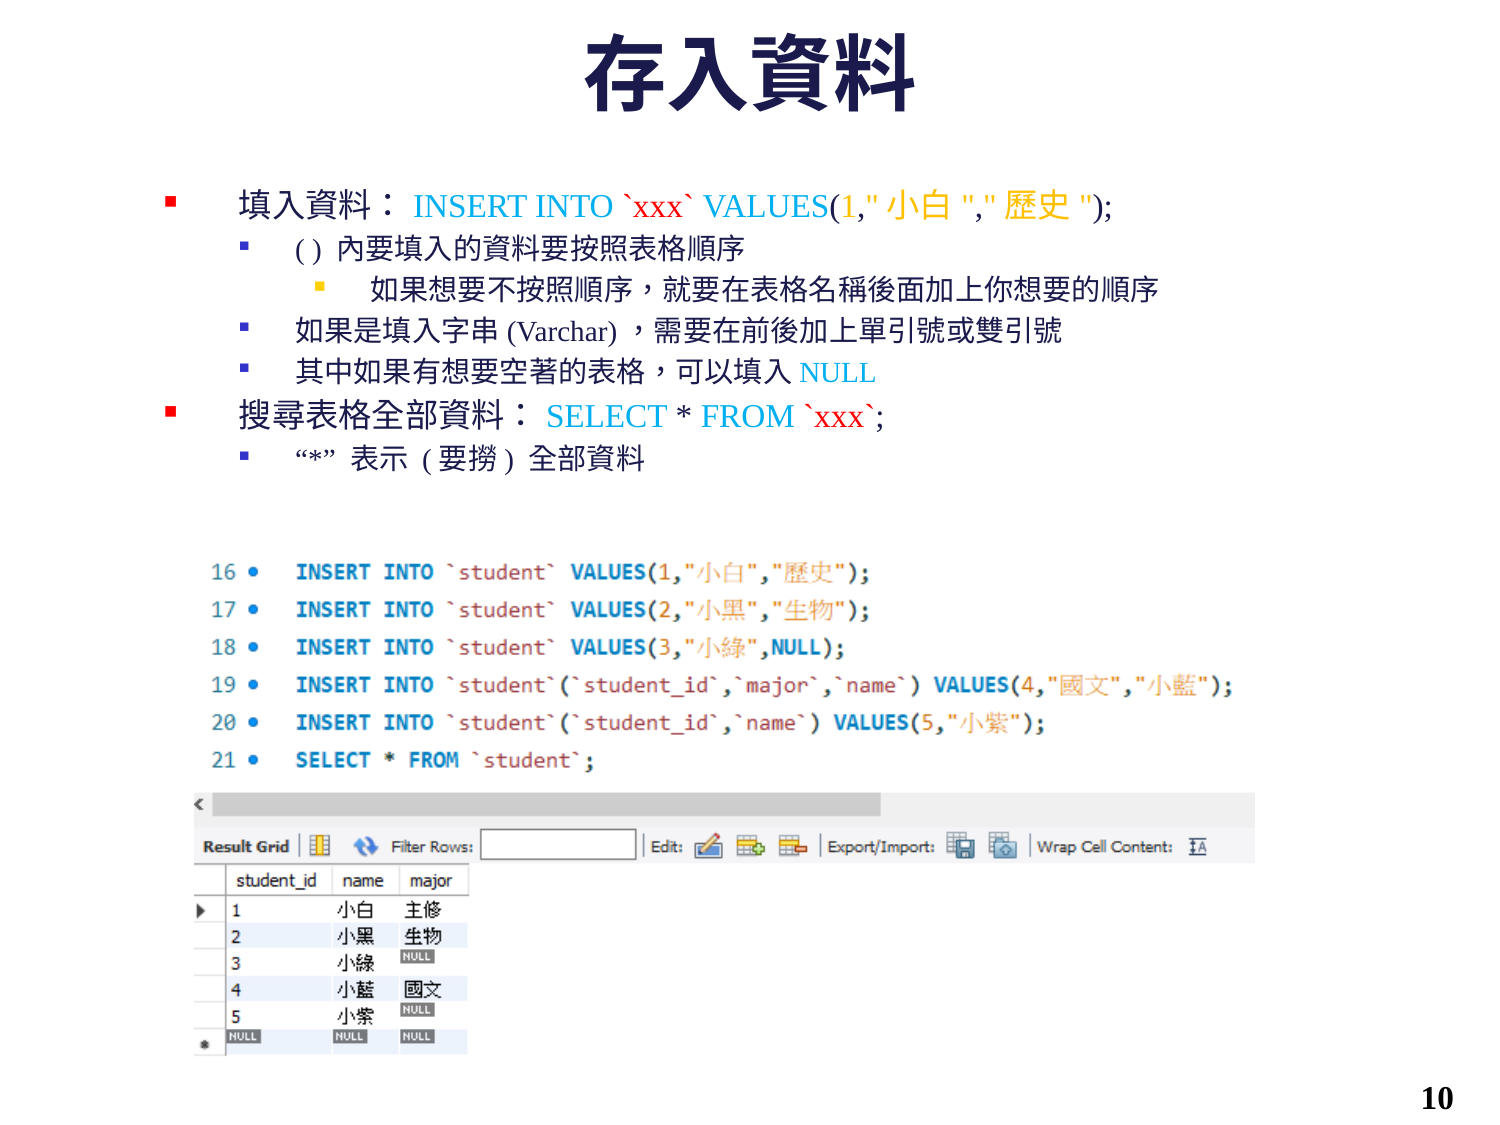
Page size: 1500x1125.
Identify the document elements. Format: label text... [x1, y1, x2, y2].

list 填入資料：INSERT INTO `xxx` VALUES(1,"小白","歷史"); ( ) 內要填入的資料要按照表格順序 如果想要不按照順序，就要在表格名稱後面加上你想要的順序 如果是填入字串(Varchar)，需要在前後加上單引號或雙引號 其中如果有想要空著的表格，可以填入NULL 搜尋表格全部資料：SELECT * FROM `xxx`; “*” 表示 (要撈) 全部資料 [73, 177, 1424, 669]
picture [194, 550, 1255, 1064]
slide_number 10 [1156, 1075, 1470, 1124]
title 存入資料 [0, 11, 1500, 130]
